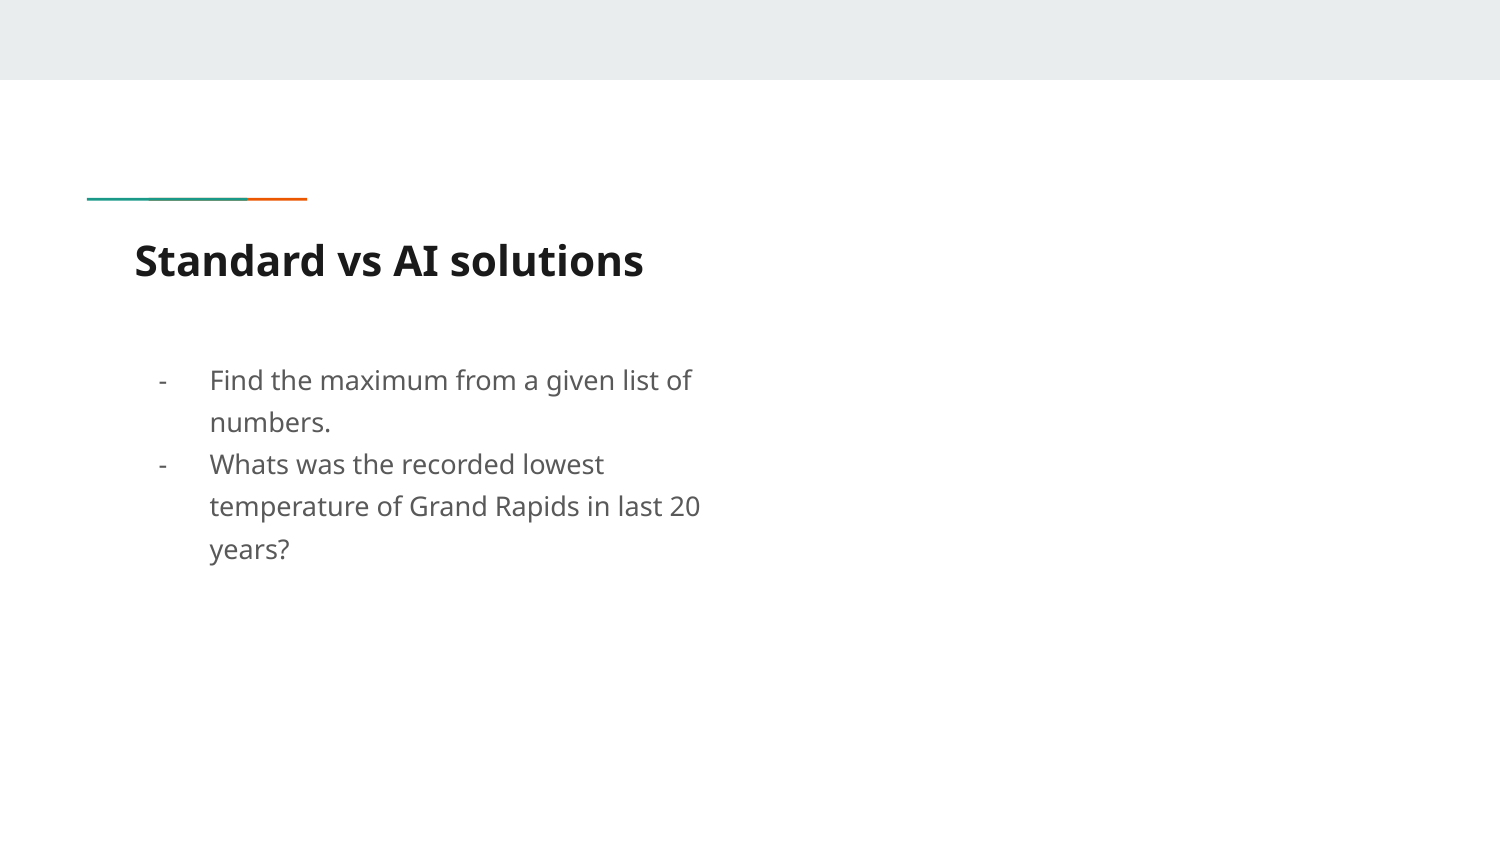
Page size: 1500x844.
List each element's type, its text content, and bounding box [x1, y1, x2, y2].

title Standard vs AI solutions [119, 216, 1381, 305]
list Find the maximum from a given list of numbers. Whats was the recorded lowest temperature of Grand Rapids in last 20 years? [119, 341, 739, 712]
